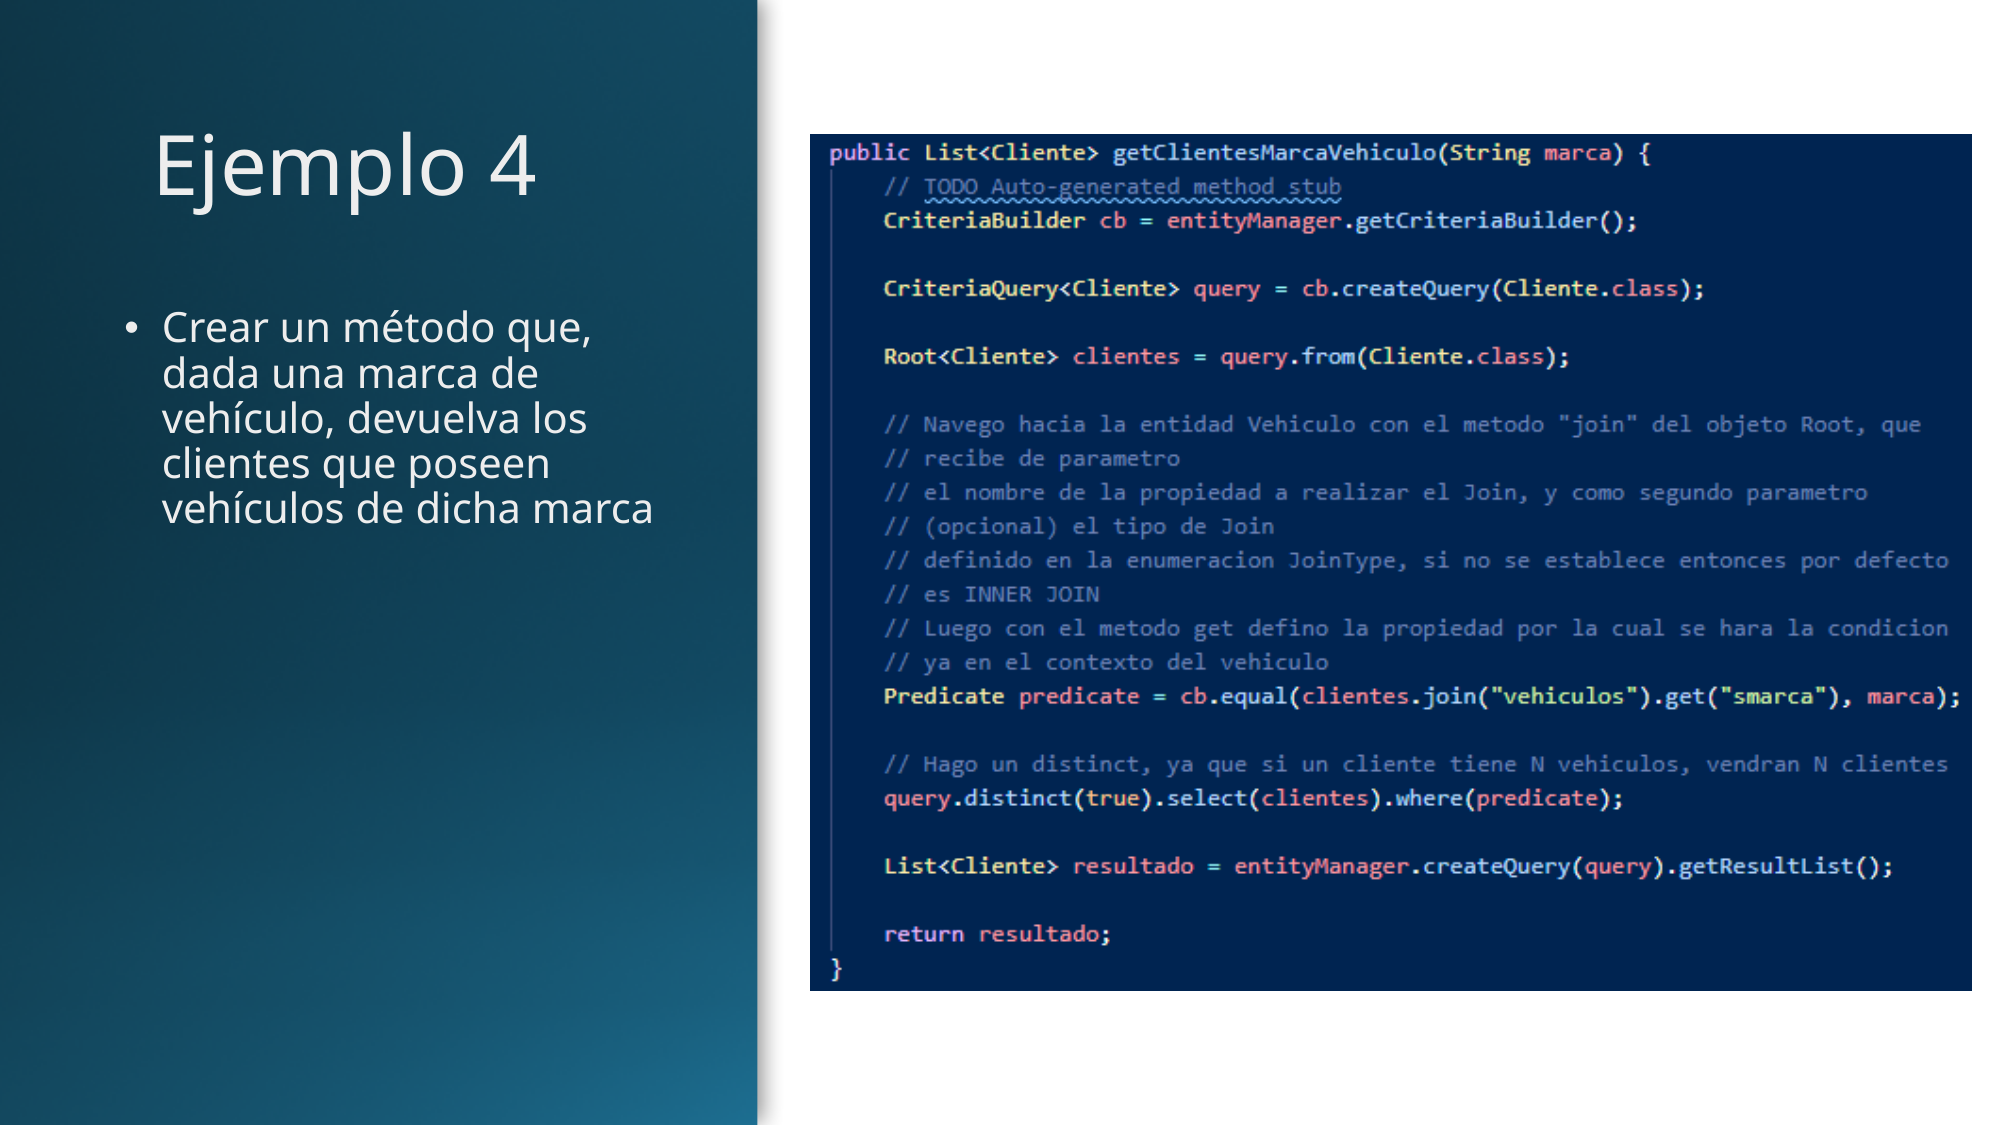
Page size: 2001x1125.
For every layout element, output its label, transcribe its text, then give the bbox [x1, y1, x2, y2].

title Ejemplo 4 [137, 59, 701, 278]
list Crear un método que, dada una marca de vehículo, devuelva los clientes que poseen vehículos de dicha marca [109, 299, 702, 1014]
text_box [0, 0, 758, 1125]
picture [810, 134, 1972, 991]
text_box [778, 0, 2000, 1125]
